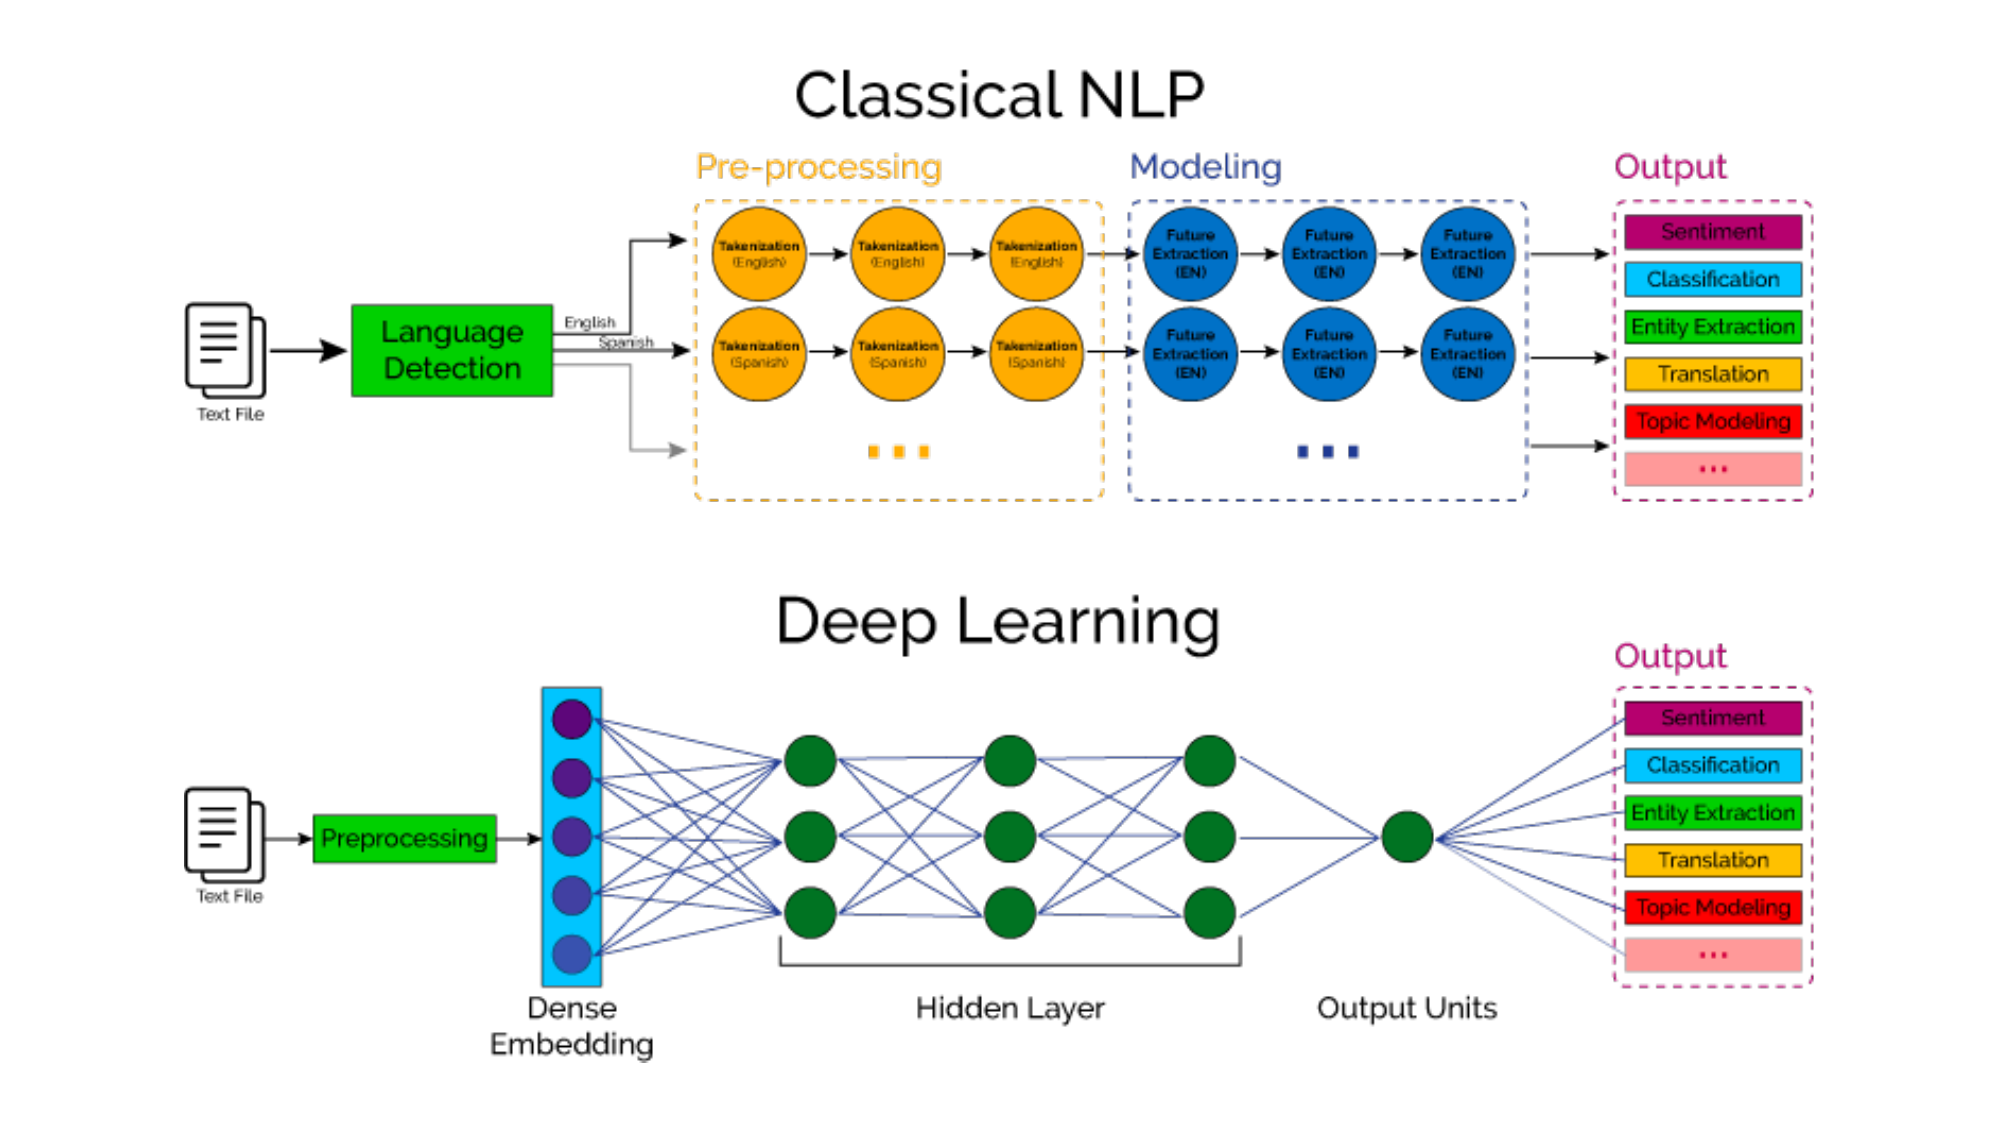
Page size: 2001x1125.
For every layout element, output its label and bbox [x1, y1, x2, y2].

picture [184, 62, 1816, 1063]
